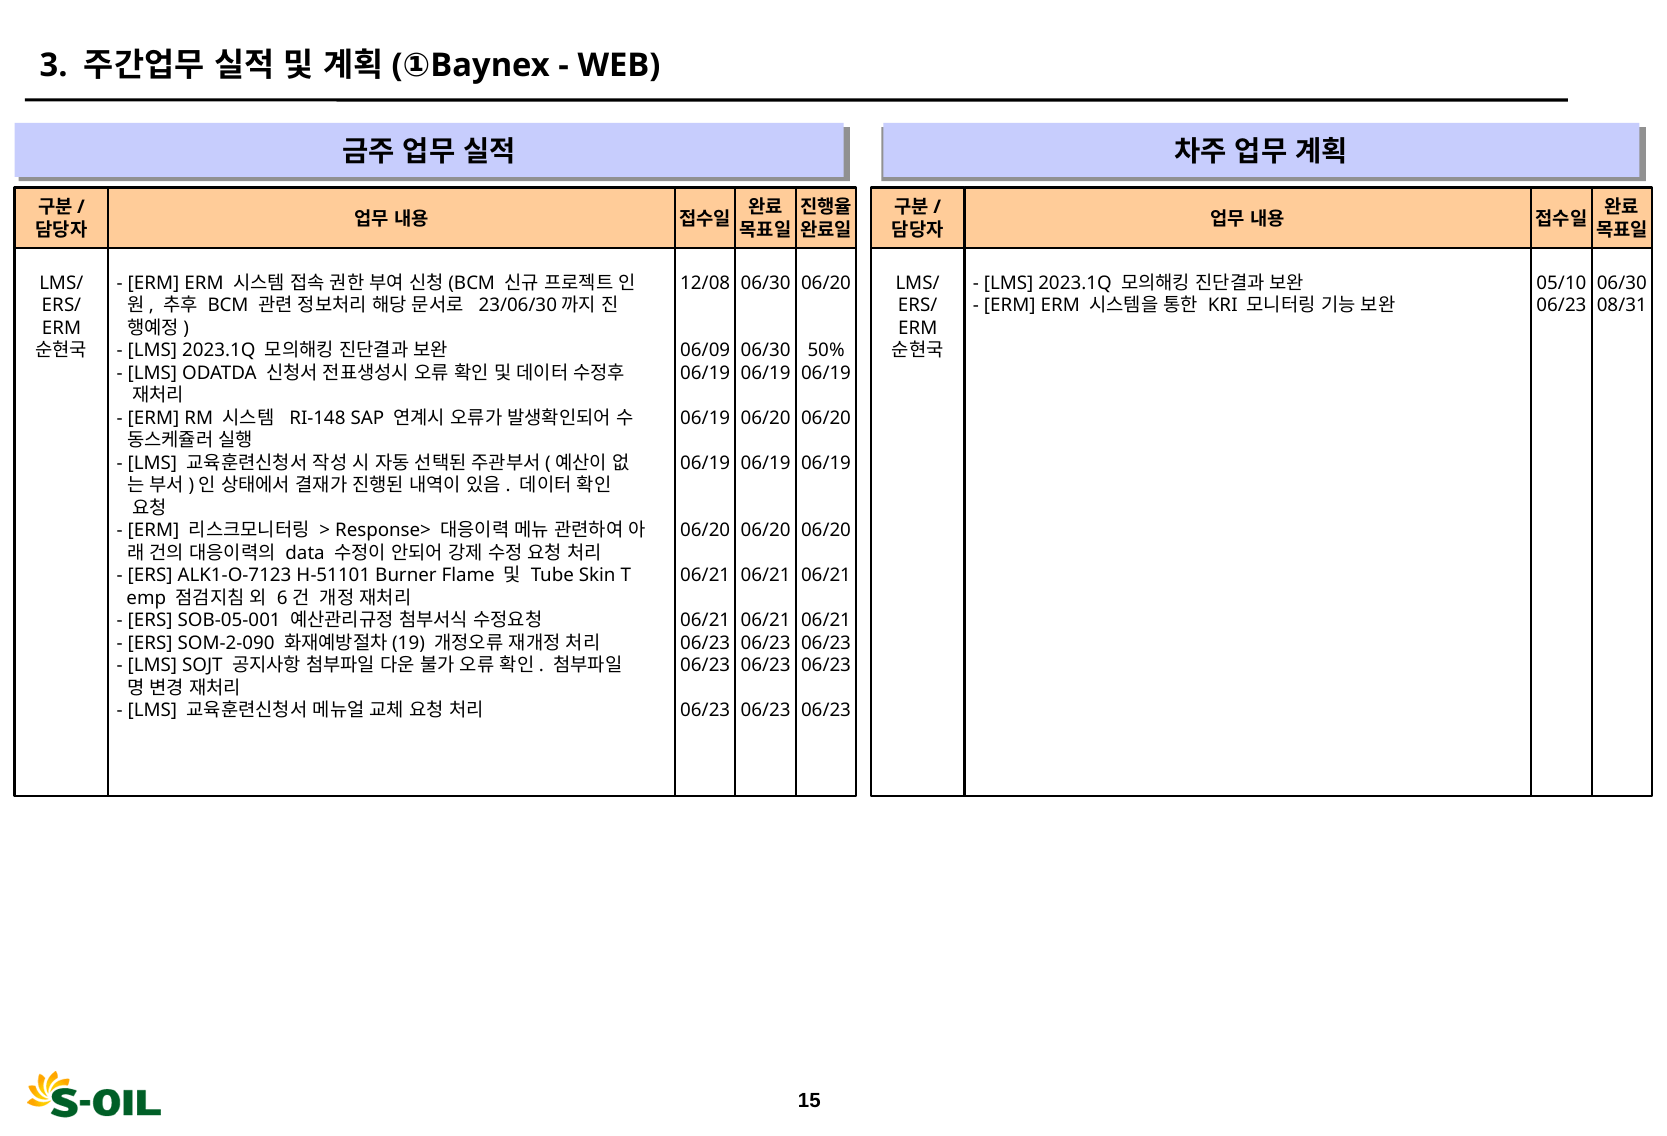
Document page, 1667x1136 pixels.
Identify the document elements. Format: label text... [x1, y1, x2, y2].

text_box 금주 업무 실적 [14, 122, 844, 177]
text_box 05/10 06/23 [1532, 247, 1592, 796]
text_box 06/20 50% 06/19 06/20 06/19 06/20 06/21 06/21 06/23 06/23 06/23 [795, 247, 857, 796]
text_box 접수일 [675, 187, 735, 247]
text_box 06/30 08/31 [1592, 247, 1653, 796]
text_box " " [18, 127, 850, 182]
text_box 업무 내용 [108, 187, 675, 247]
text_box 구분/ 담당자 [14, 187, 108, 247]
text_box LMS/ ERS/ ERM 순현국 [870, 247, 964, 796]
text_box [108, 247, 675, 796]
text_box 완료 목표일 [1591, 187, 1653, 247]
text_box 진행율 완료일 [795, 187, 857, 247]
text_box 접수일 [1531, 187, 1591, 247]
text_box 06/30 06/30 06/19 06/20 06/19 06/20 06/21 06/21 06/23 06/23 06/23 [736, 247, 795, 796]
text_box 12/08 06/09 06/19 06/19 06/19 06/20 06/21 06/21 06/23 06/23 06/23 [675, 247, 736, 796]
text_box 3. 주간업무 실적 및 계획(①Baynex - WEB) [39, 43, 1019, 107]
text_box " " [881, 127, 1646, 182]
text_box 업무 내용 [964, 187, 1531, 247]
text_box 차주 업무 계획 [883, 122, 1640, 177]
text_box [964, 247, 1532, 796]
text_box LMS/ ERS/ ERM 순현국 [14, 247, 108, 796]
text_box 완료 목표일 [735, 187, 795, 247]
text_box 구분/ 담당자 [870, 187, 964, 247]
